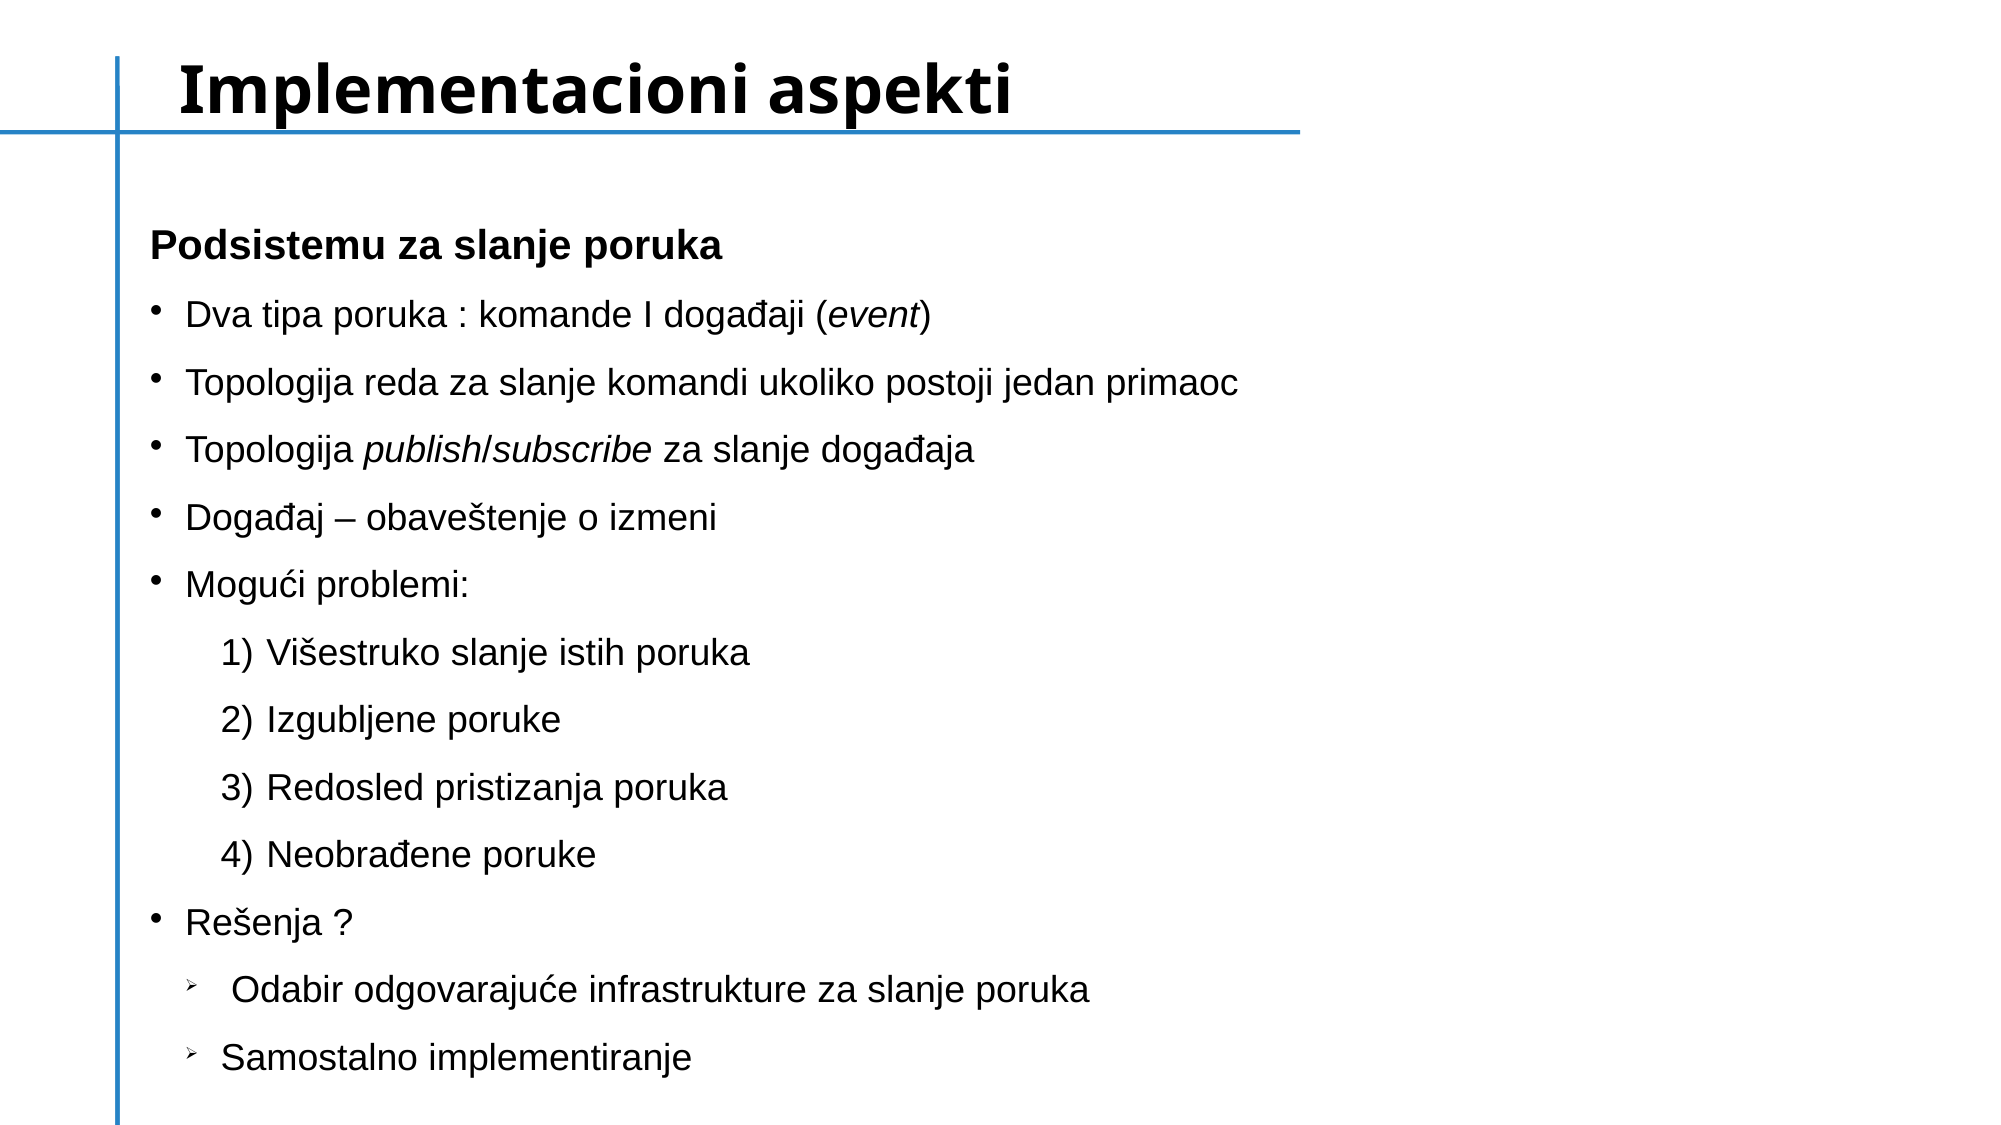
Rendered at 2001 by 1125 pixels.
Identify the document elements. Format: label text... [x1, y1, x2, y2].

text_box Podsistemu za slanje poruka Dva tipa poruka : komande I događaji (event) Topologija reda za slanje komandi ukoliko postoji jedan primaoc Topologija publish/subscribe za slanje događaja Događaj – obaveštenje o izmeni Mogući problemi: Višestruko slanje istih poruka Izgubljene poruke Redosled pristizanja poruka Neobrađene poruke Rešenja ? Odabir odgovarajuće infrastrukture za slanje poruka Samostalno implementiranje [134, 185, 1890, 1071]
text_box Implementacioni aspekti [165, 0, 1896, 134]
